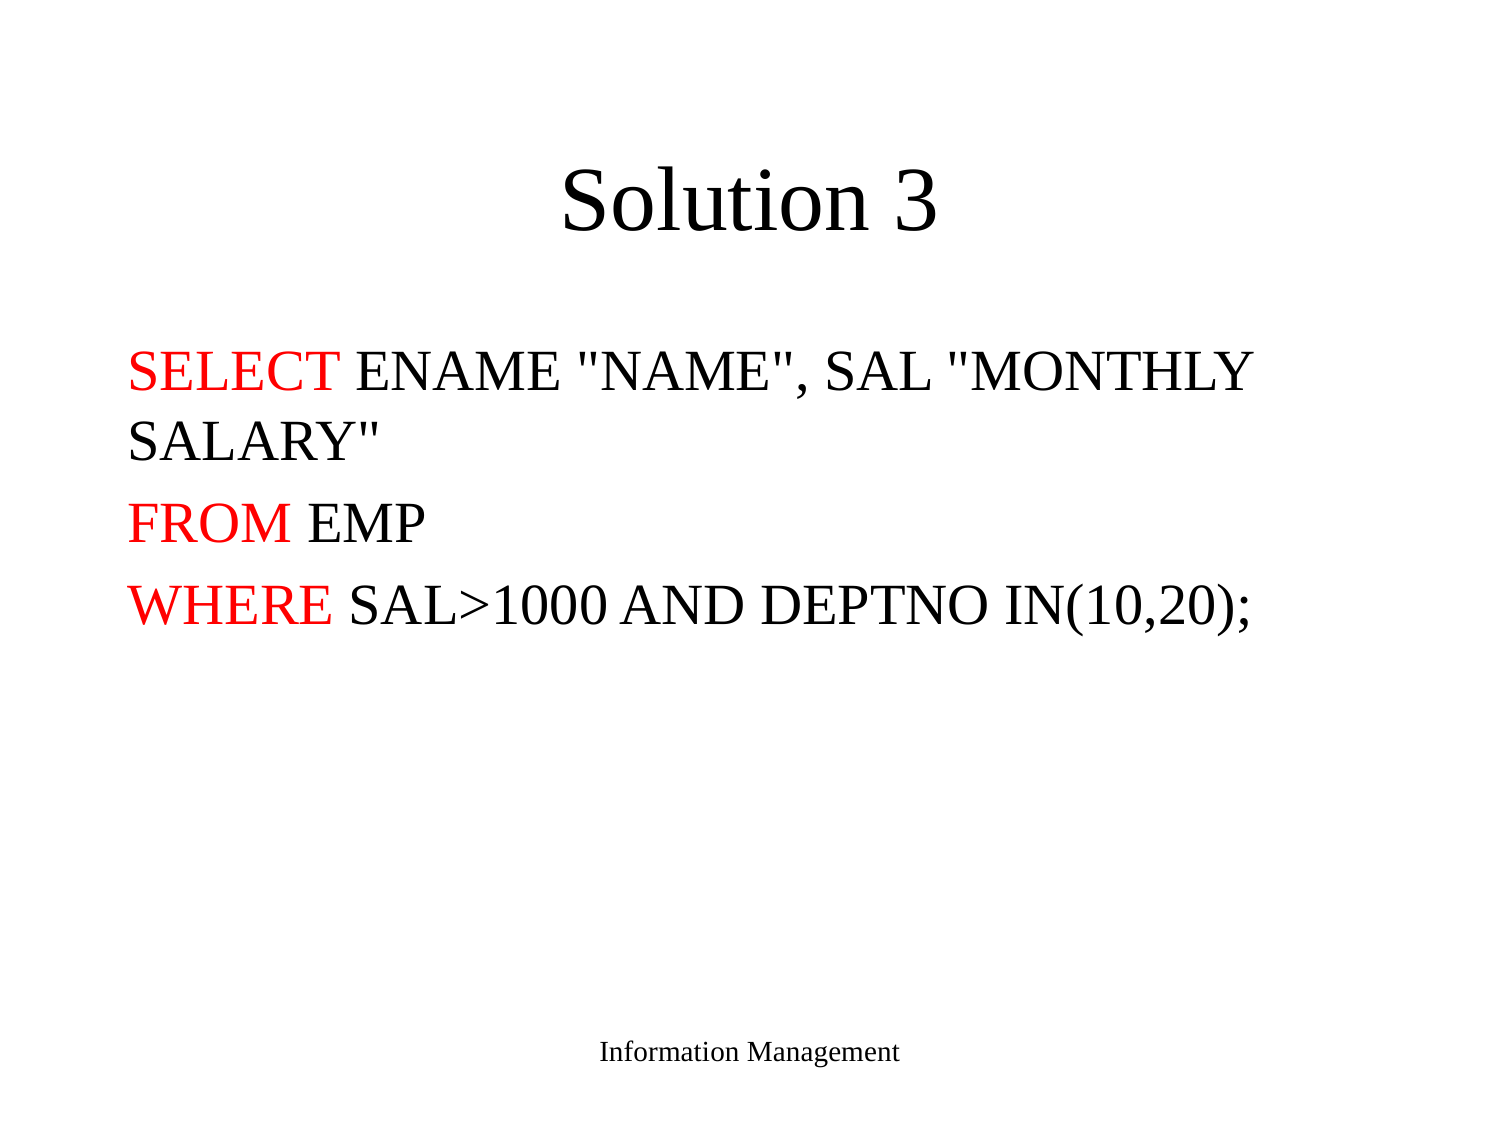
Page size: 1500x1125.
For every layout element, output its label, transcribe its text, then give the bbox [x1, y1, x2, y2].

footer Information Management [512, 1024, 988, 1101]
title Solution 3 [112, 99, 1388, 288]
list SELECT ENAME "NAME", SAL "MONTHLY SALARY" FROM EMP WHERE SAL>1000 AND DEPTNO IN(10,20); [112, 324, 1388, 1001]
